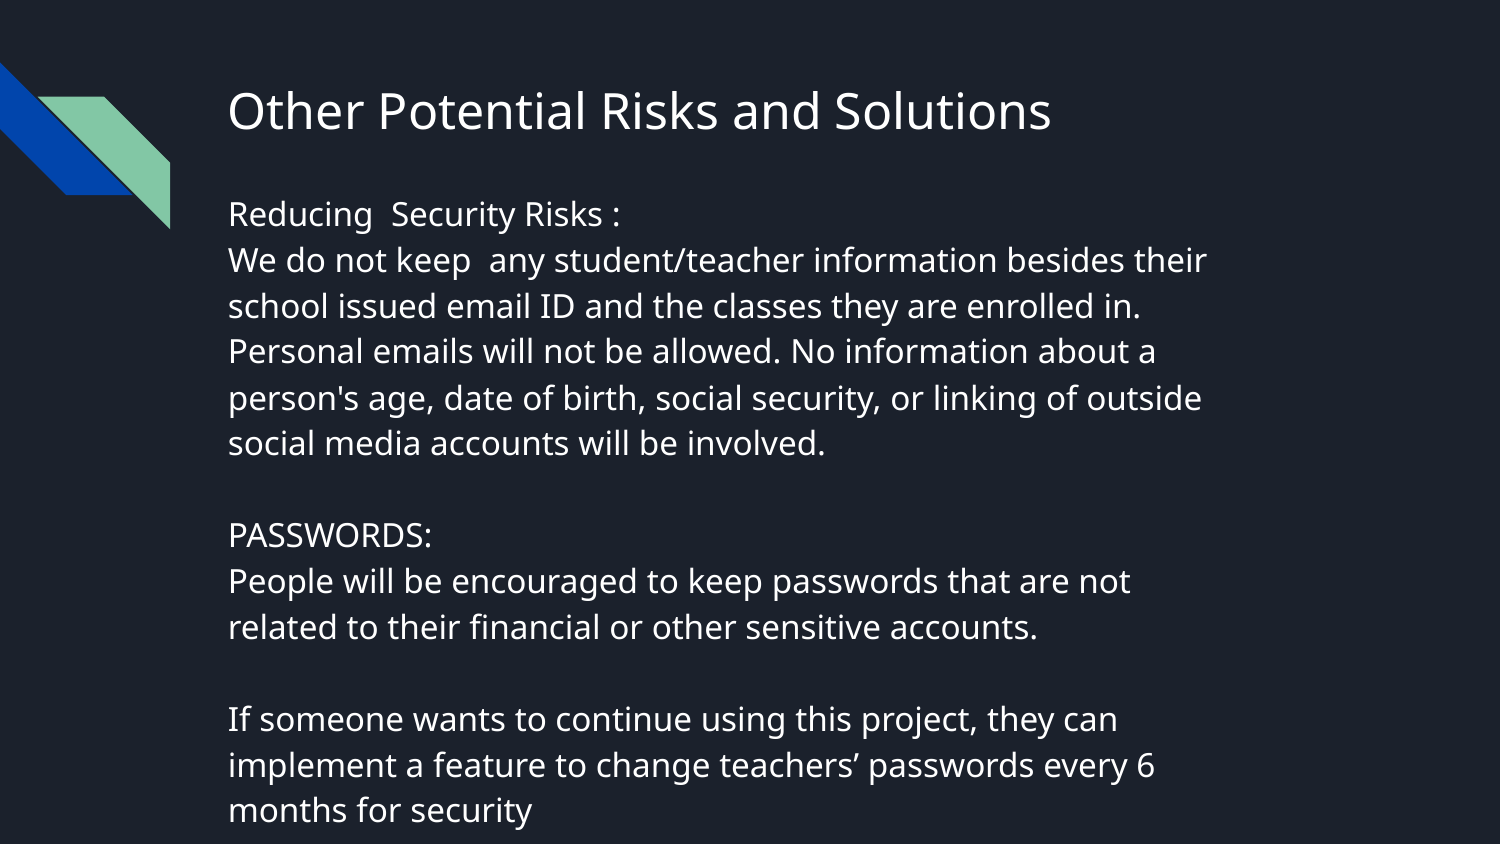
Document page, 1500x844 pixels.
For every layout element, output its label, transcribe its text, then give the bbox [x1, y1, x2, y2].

title Other Potential Risks and Solutions [212, 64, 1368, 215]
text_box Reducing Security Risks : We do not keep any student/teacher information besides their school issued email ID and the classes they are enrolled in. Personal emails will not be allowed. No information about a person's age, date of birth, social security, or linking of outside social media accounts will be involved. PASSWORDS: People will be encouraged to keep passwords that are not related to their financial or other sensitive accounts. If someone wants to continue using this project, they can implement a feature to change teachers’ passwords every 6 months for security [212, 172, 1266, 844]
